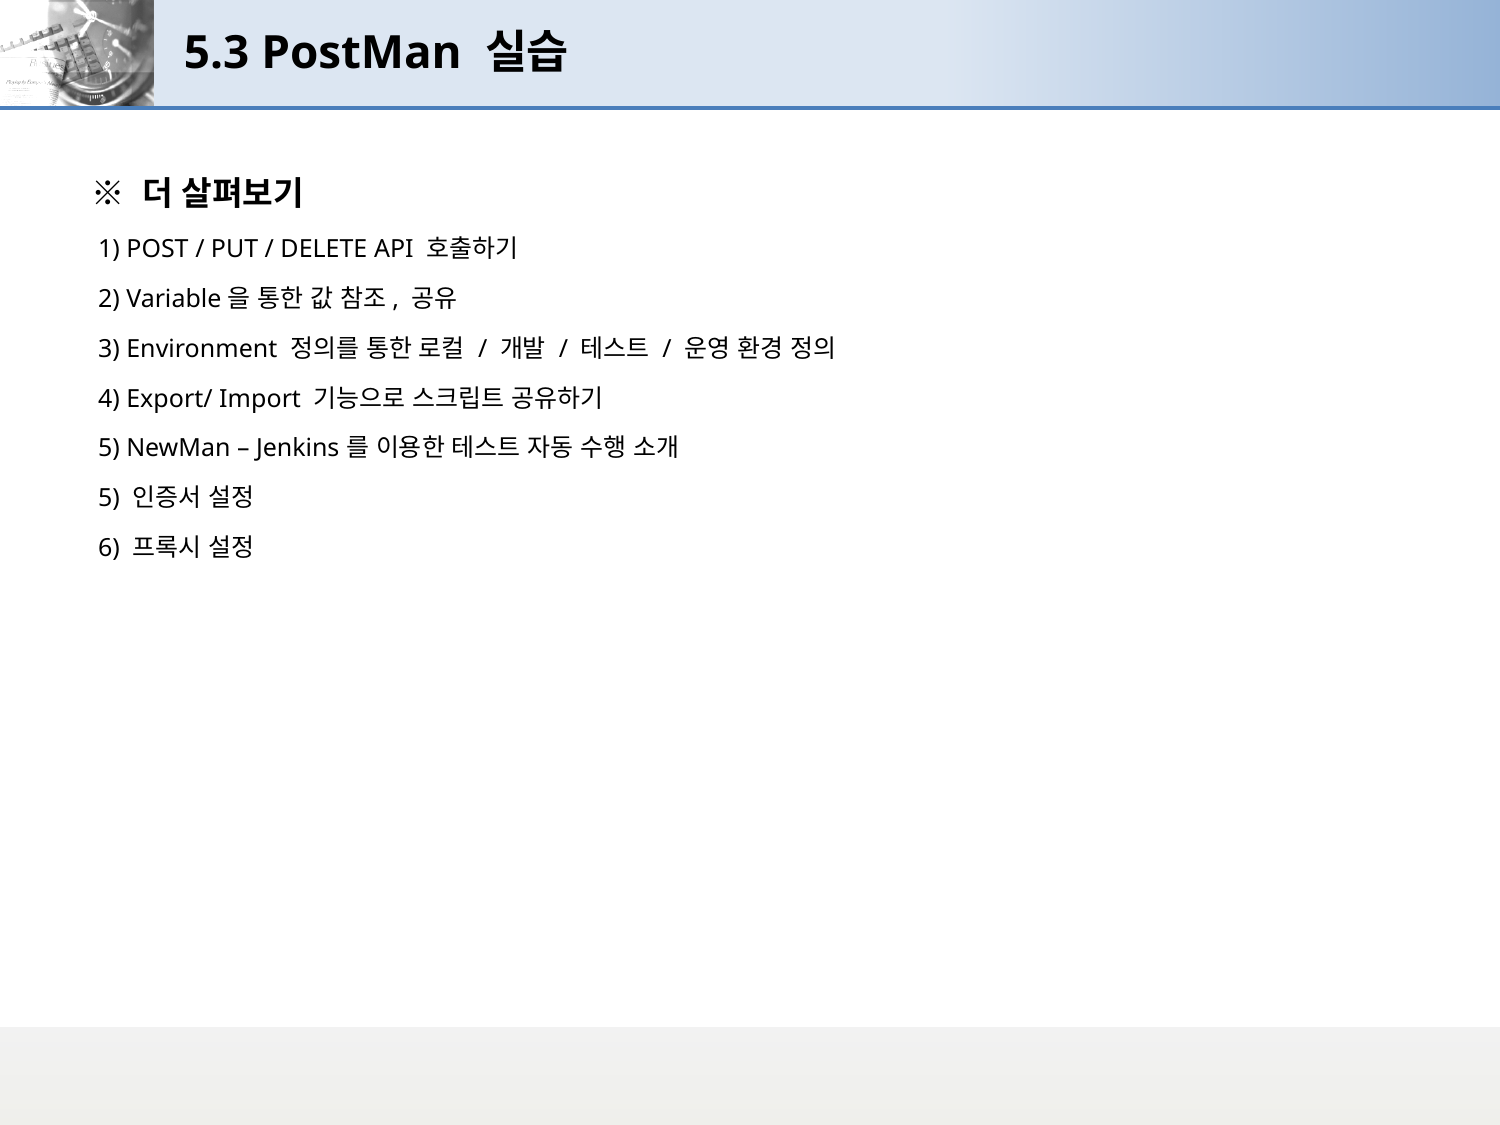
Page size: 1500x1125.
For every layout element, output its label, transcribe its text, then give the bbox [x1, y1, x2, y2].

title 5.3 PostMan 실습 [169, 7, 1056, 94]
picture [0, 0, 154, 106]
list ※ 더 살펴보기 1) POST / PUT / DELETE API 호출하기 2) Variable을 통한 값 참조, 공유 3) Environment 정의를 통한 로컬 / 개발 / 테스트 / 운영 환경 정의 4) Export/ Import 기능으로 스크립트 공유하기 5) NewMan – Jenkins를 이용한 테스트 자동 수행 소개 5) 인증서 설정 6) 프록시 설정 [76, 149, 1459, 338]
